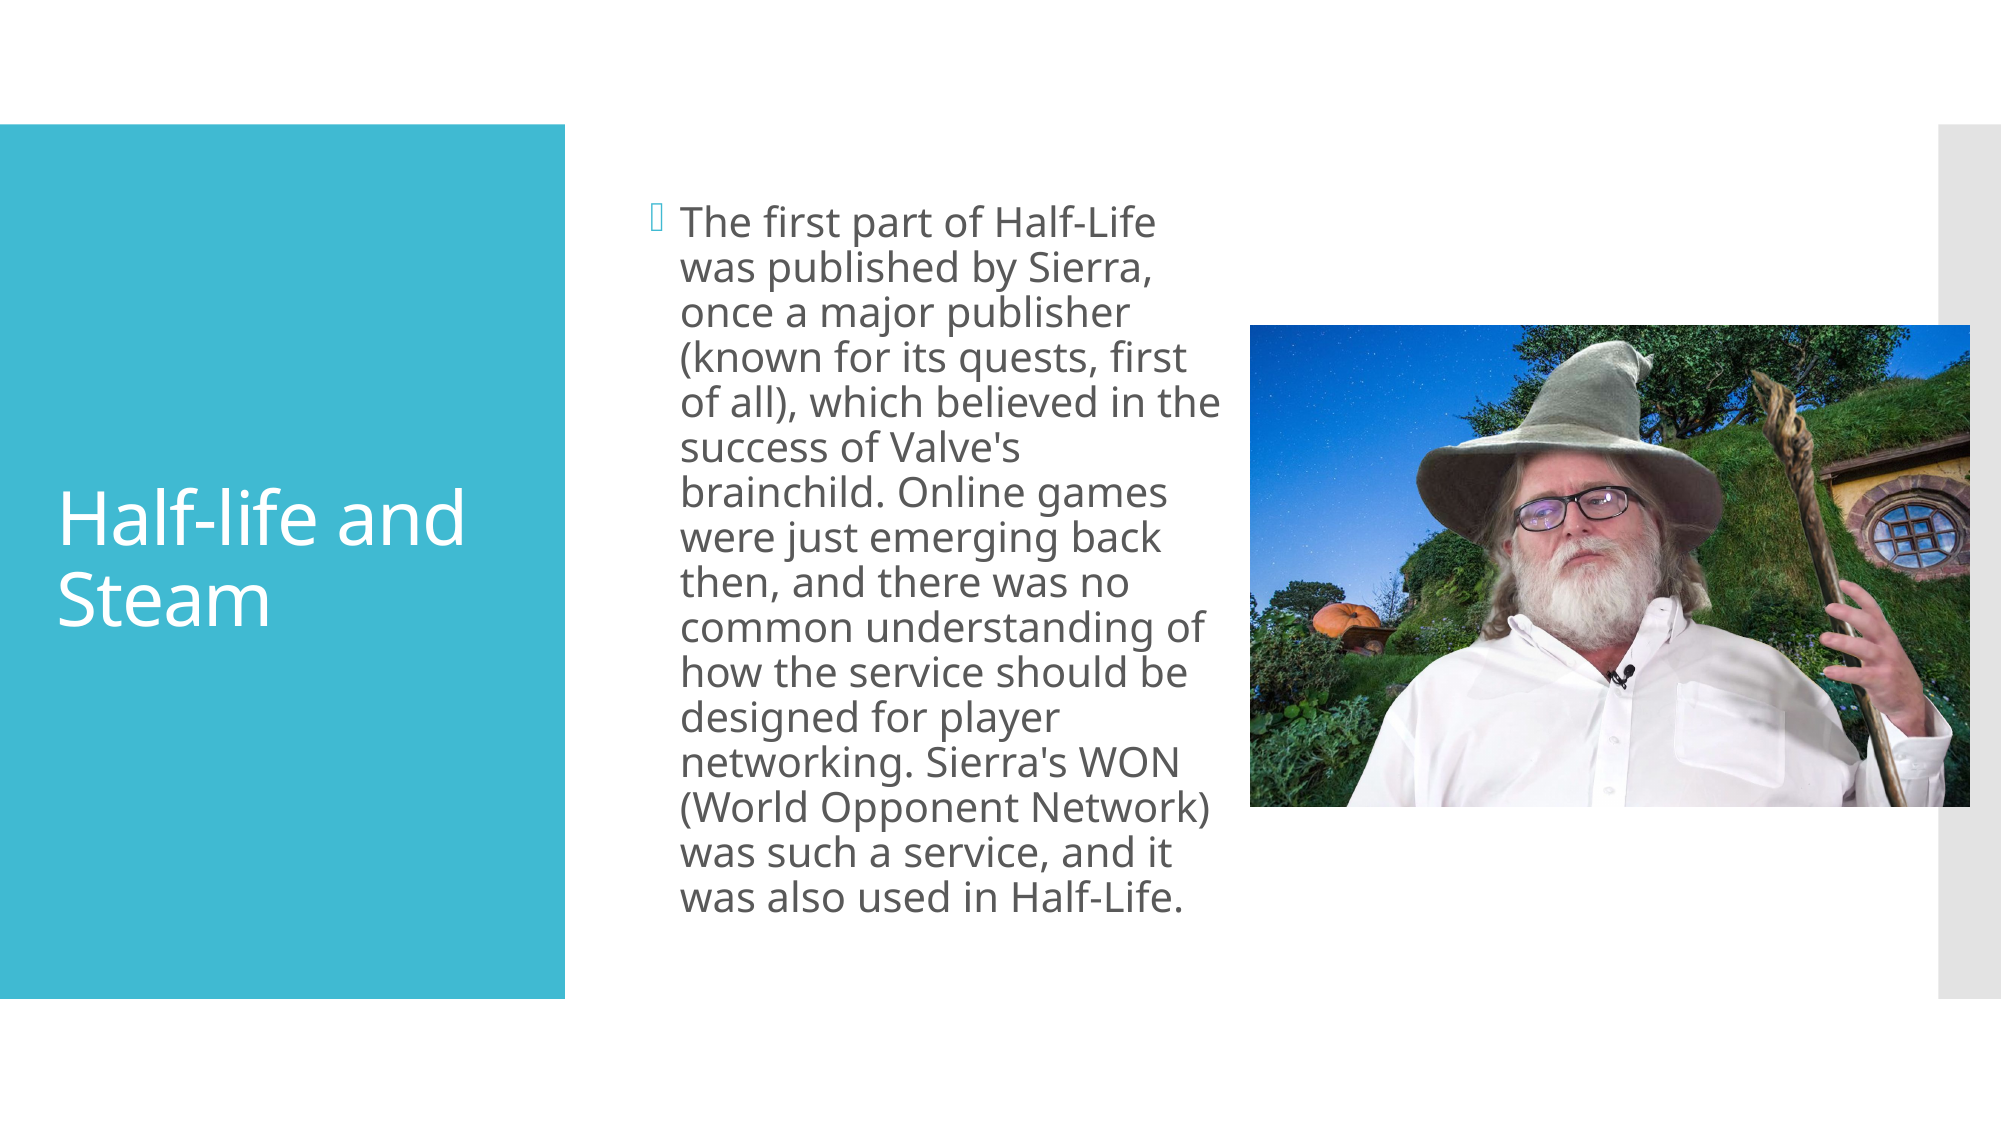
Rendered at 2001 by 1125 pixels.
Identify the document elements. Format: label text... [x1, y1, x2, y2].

title Half-life and Steam [41, 184, 525, 940]
picture [1249, 325, 1970, 808]
list The first part of Half-Life was published by Sierra, once a major publisher (known for its quests, first of all), which believed in the success of Valve's brainchild. Online games were just emerging back then, and there was no common understanding of how the service should be designed for player networking. Sierra's WON (World Opponent Network) was such a service, and it was also used in Half-Life. [634, 141, 1250, 982]
